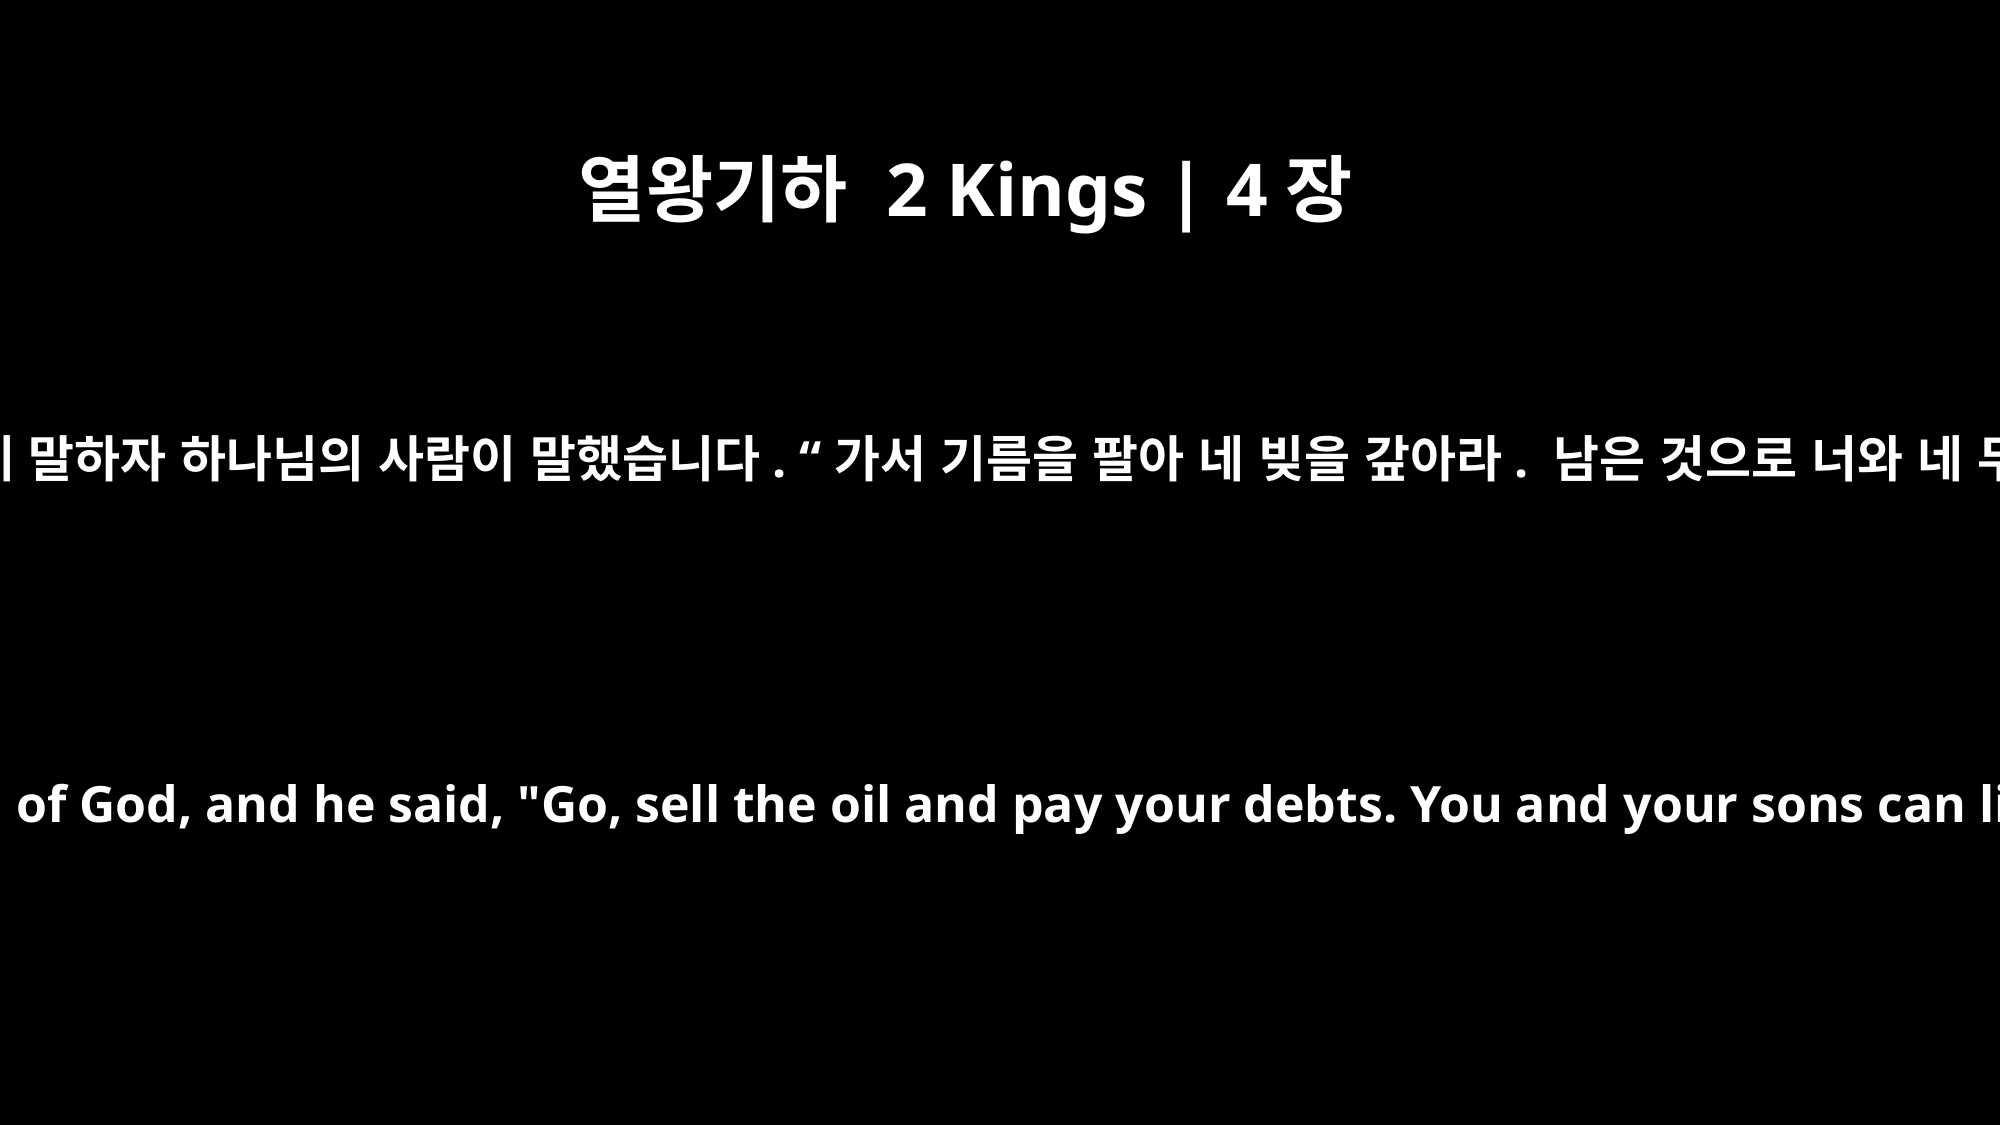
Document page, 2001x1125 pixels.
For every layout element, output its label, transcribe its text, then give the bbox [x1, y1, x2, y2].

text_box She went and told the man of God, and he said, "Go, sell the oil and pay your debts. You and your sons can live on what is left." [0, 764, 2000, 840]
text_box 열왕기하 2 Kings | 4장 [564, 136, 1368, 239]
text_box 7 그 여인이 가서 하나님의 사람에게 말하자 하나님의 사람이 말했습니다. “가서 기름을 팔아 네 빚을 갚아라. 남은 것으로 너와 네 두 아들이 살 수 있을 것이다.” [0, 359, 2000, 495]
